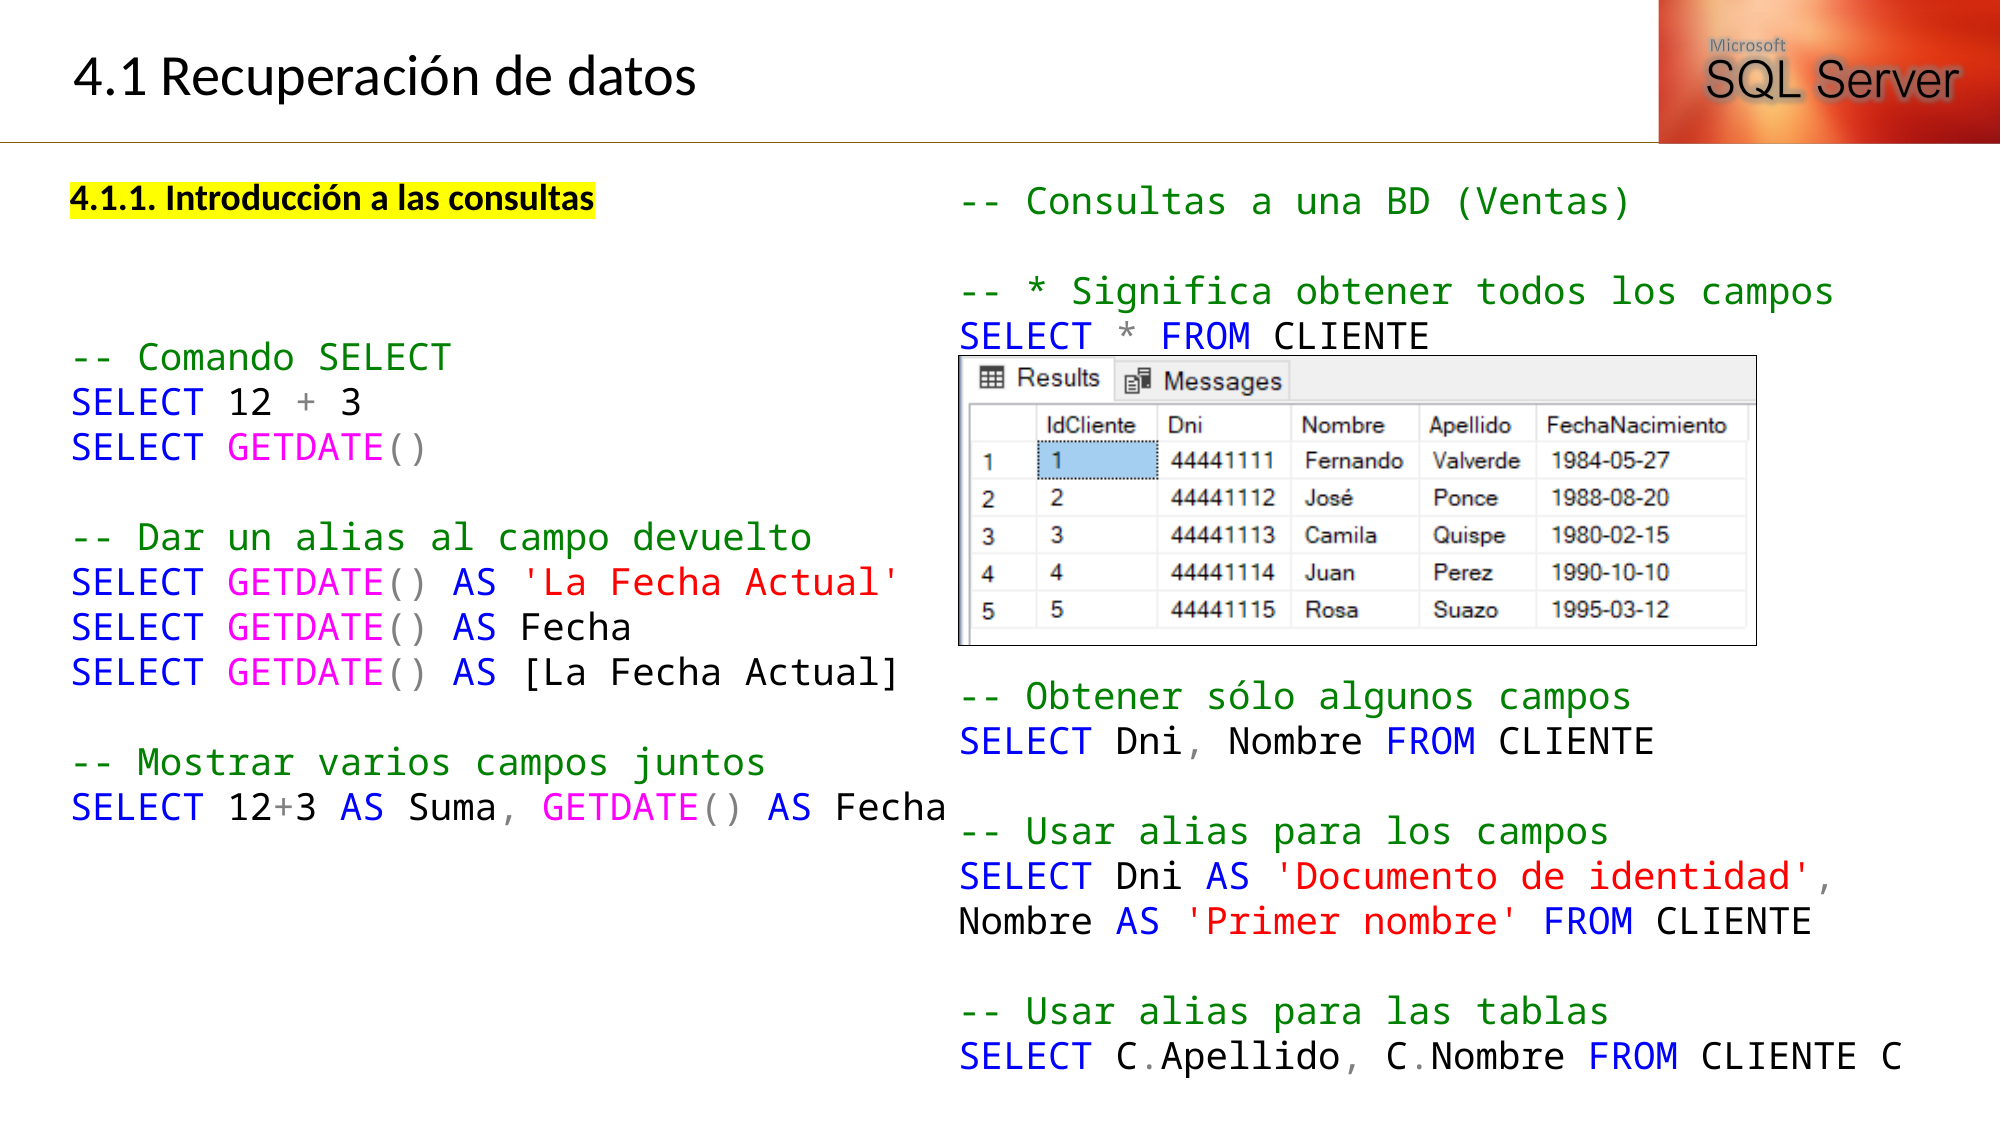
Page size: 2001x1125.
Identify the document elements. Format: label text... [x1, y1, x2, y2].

text_box 4.1.1. Introducción a las consultas [55, 165, 842, 225]
picture [958, 355, 1757, 646]
text_box -- Consultas a una BD (Ventas) -- * Significa obtener todos los campos SELECT * FROM CLIENTE -- Obtener sólo algunos campos SELECT Dni, Nombre FROM CLIENTE -- Usar alias para los campos SELECT Dni AS 'Documento de identidad', Nombre AS 'Primer nombre' FROM CLIENTE -- Usar alias para las tablas SELECT C.Apellido, C.Nombre FROM CLIENTE C [943, 169, 1944, 1085]
picture [1658, 0, 2000, 154]
text_box -- Comando SELECT SELECT 12 + 3 SELECT GETDATE() -- Dar un alias al campo devuelto SELECT GETDATE() AS 'La Fecha Actual' SELECT GETDATE() AS Fecha SELECT GETDATE() AS [La Fecha Actual] -- Mostrar varios campos juntos SELECT 12+3 AS Suma, GETDATE() AS Fecha [55, 325, 943, 836]
text_box 4.1 Recuperación de datos [59, 29, 713, 114]
